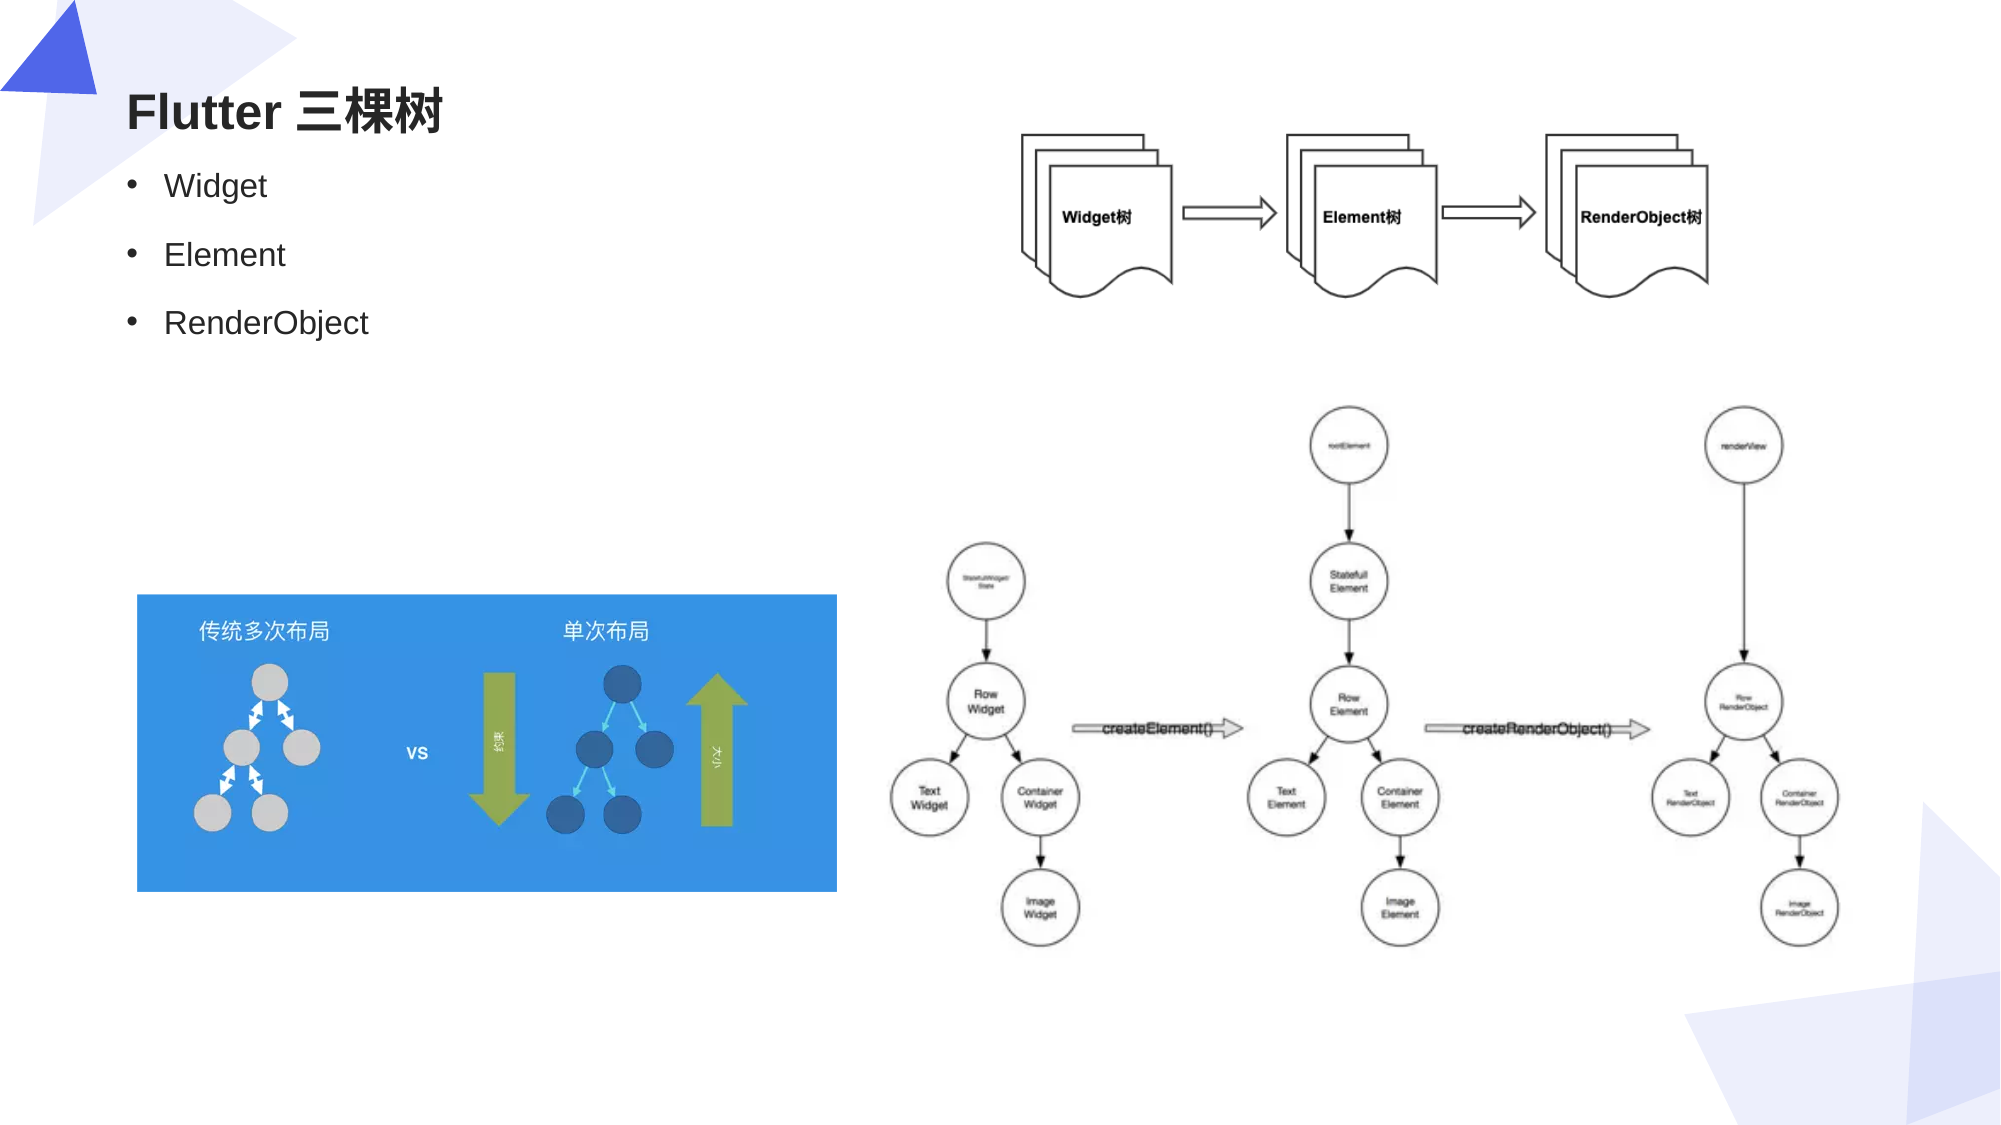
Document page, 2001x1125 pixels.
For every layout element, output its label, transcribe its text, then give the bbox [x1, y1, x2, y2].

picture [880, 392, 1856, 959]
list Widget Element RenderObject [109, 156, 1891, 1041]
picture [137, 594, 837, 892]
picture [997, 105, 1739, 313]
title Flutter三棵树 [109, 72, 1891, 146]
